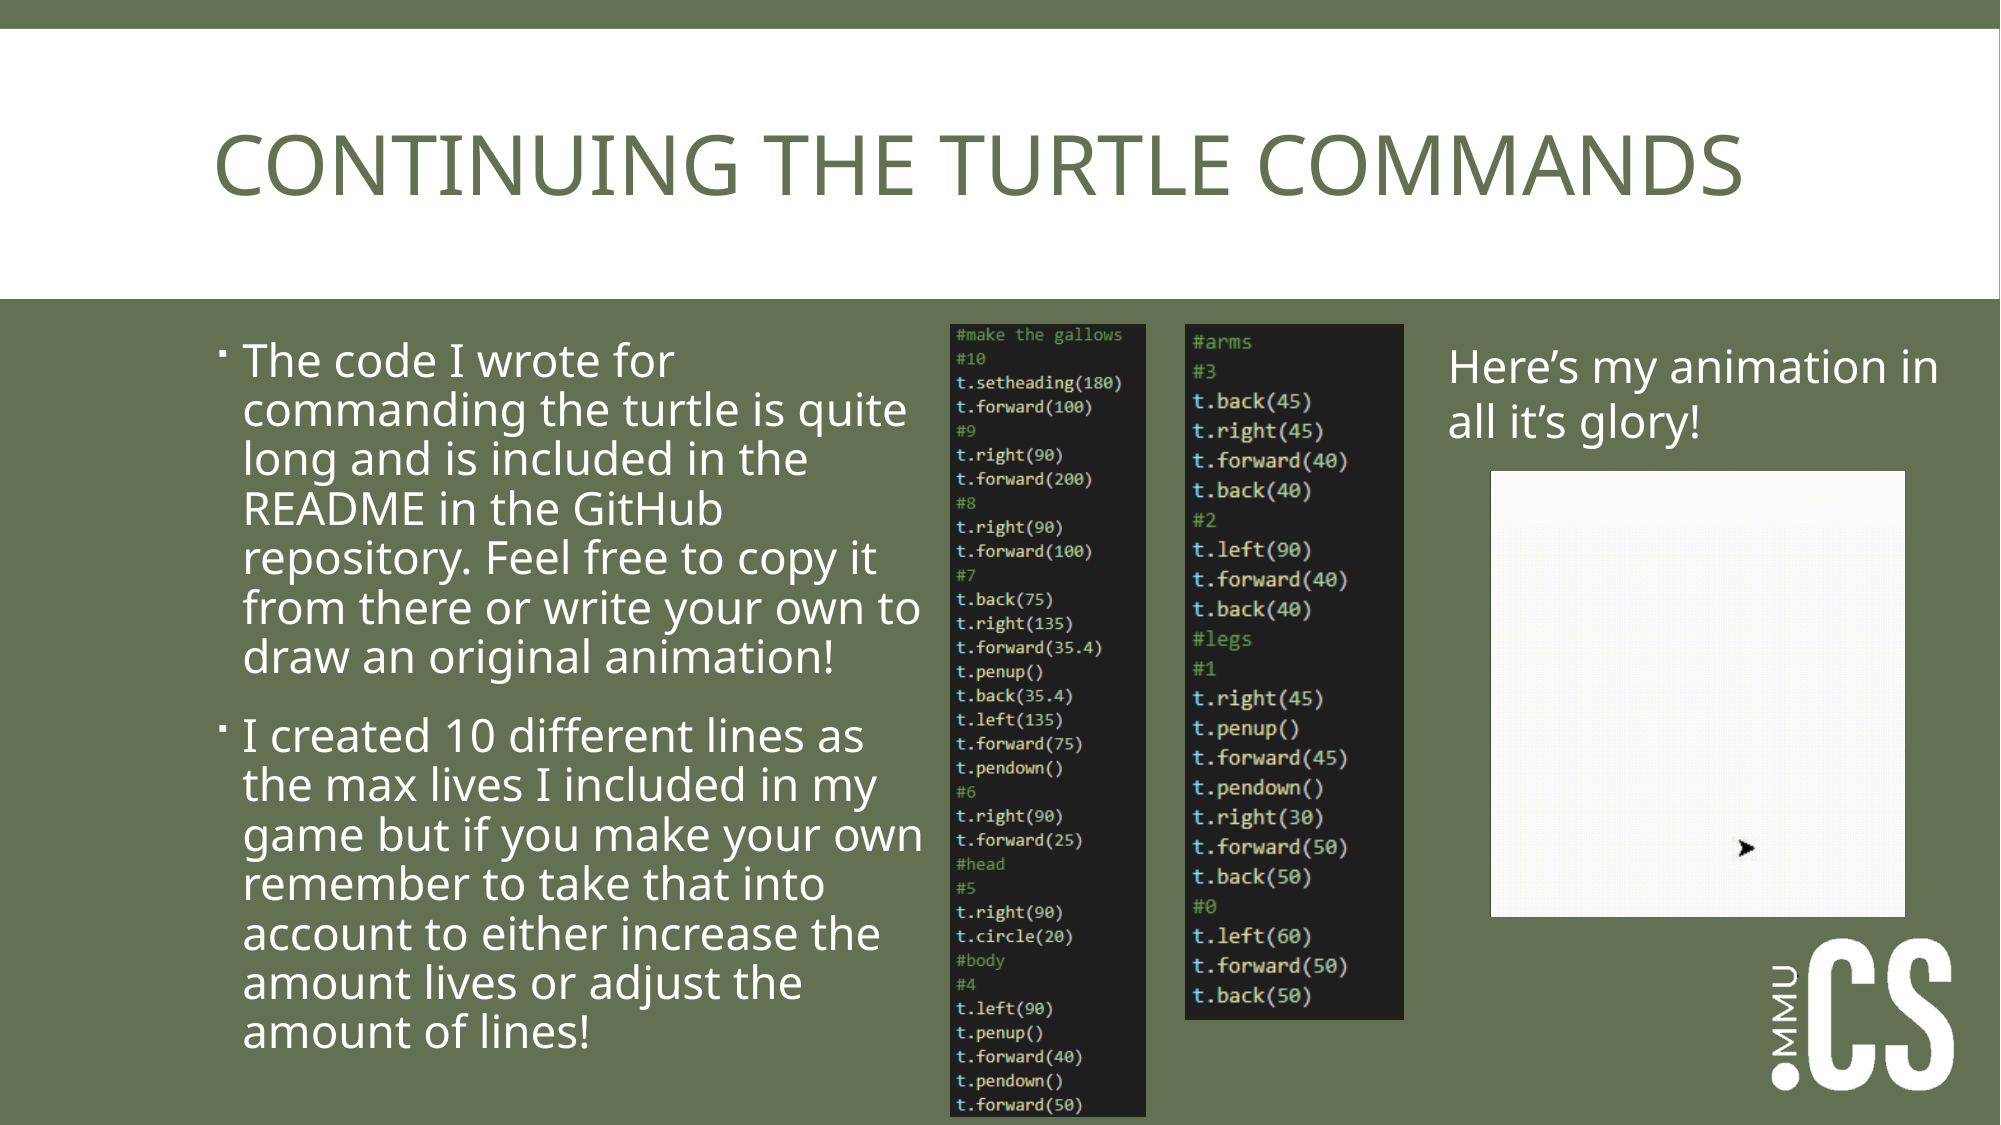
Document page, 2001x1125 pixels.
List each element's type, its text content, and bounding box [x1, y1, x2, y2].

picture [1490, 471, 2000, 1125]
picture [1184, 324, 1405, 1021]
title Continuing the turtle commands [197, 46, 1803, 295]
list The code I wrote for commanding the turtle is quite long and is included in the README in the GitHub repository. Feel free to copy it from there or write your own to draw an original animation! I created 10 different lines as the max lives I included in my game but if you make your own remember to take that into account to either increase the amount lives or adjust the amount of lines! [197, 329, 943, 1020]
picture [950, 324, 1146, 1118]
text_box Here’s my animation in all it’s glory! [1432, 329, 1963, 455]
